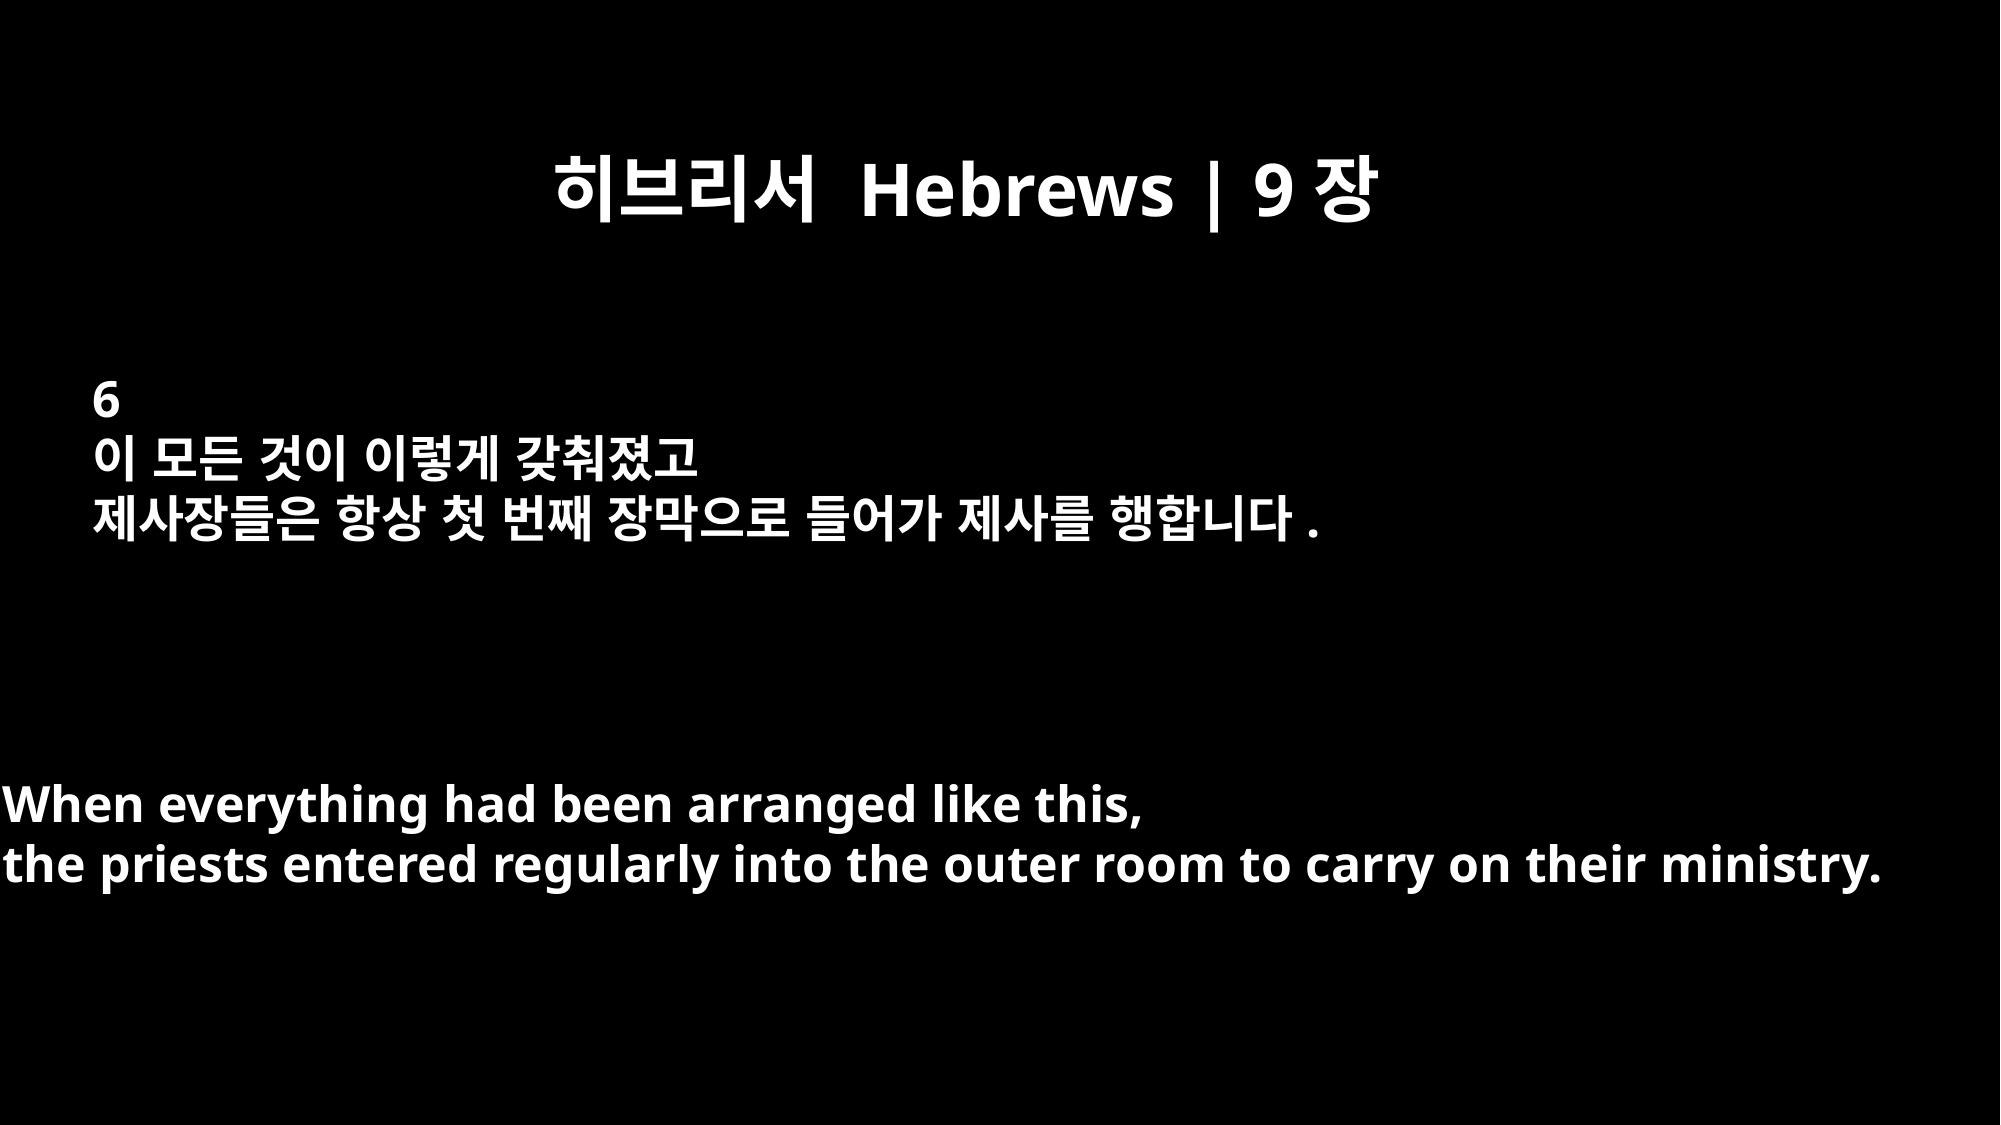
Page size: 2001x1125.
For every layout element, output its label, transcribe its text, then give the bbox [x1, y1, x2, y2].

text_box 히브리서 Hebrews | 9장 [536, 136, 1396, 239]
text_box 6 이 모든 것이 이렇게 갖춰졌고 제사장들은 항상 첫 번째 장막으로 들어가 제사를 행합니다. [77, 359, 1336, 555]
text_box When everything had been arranged like this, the priests entered regularly into the outer room to carry on their ministry. [0, 764, 1898, 900]
